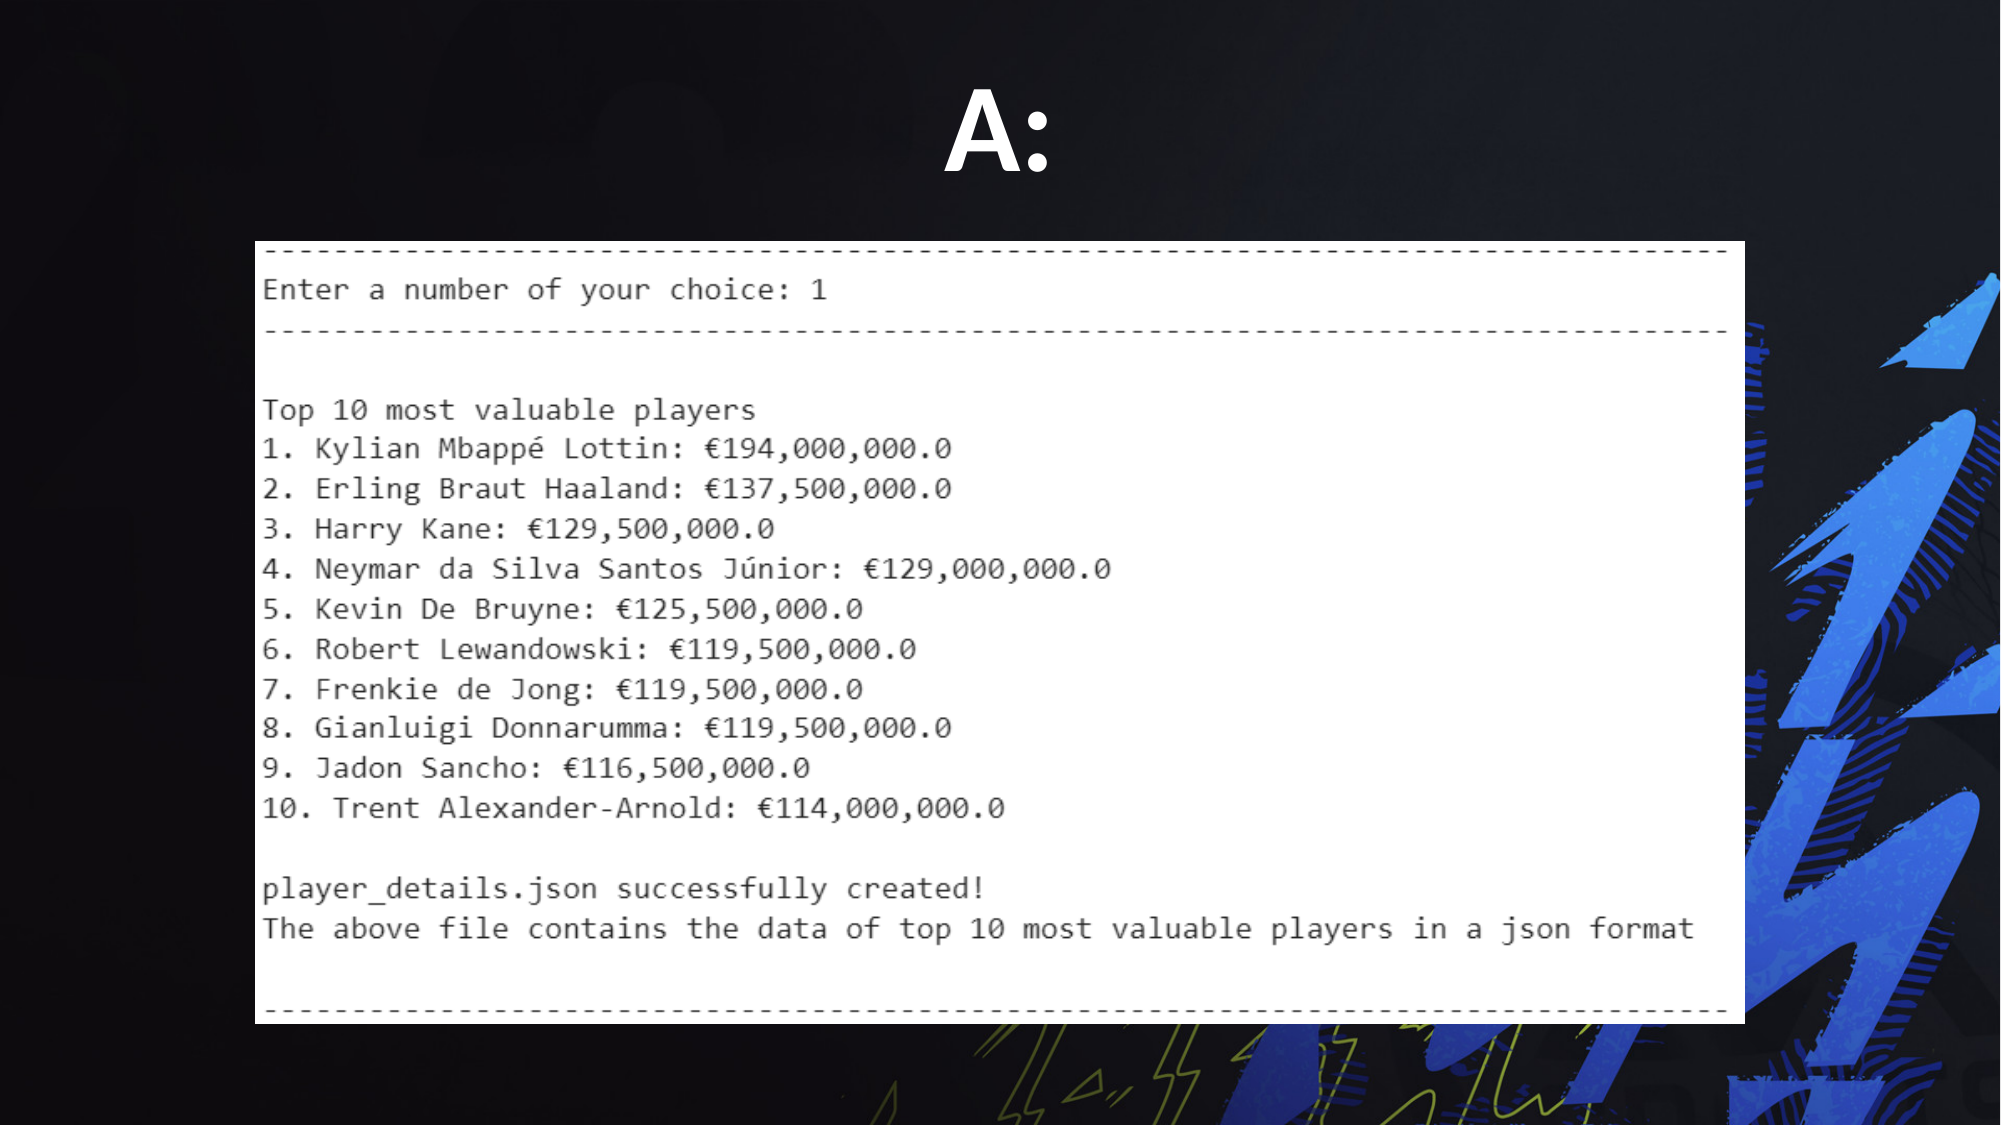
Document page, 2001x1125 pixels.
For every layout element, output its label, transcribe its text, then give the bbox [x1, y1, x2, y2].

text_box A: [929, 30, 1071, 212]
picture [0, 0, 2001, 1125]
